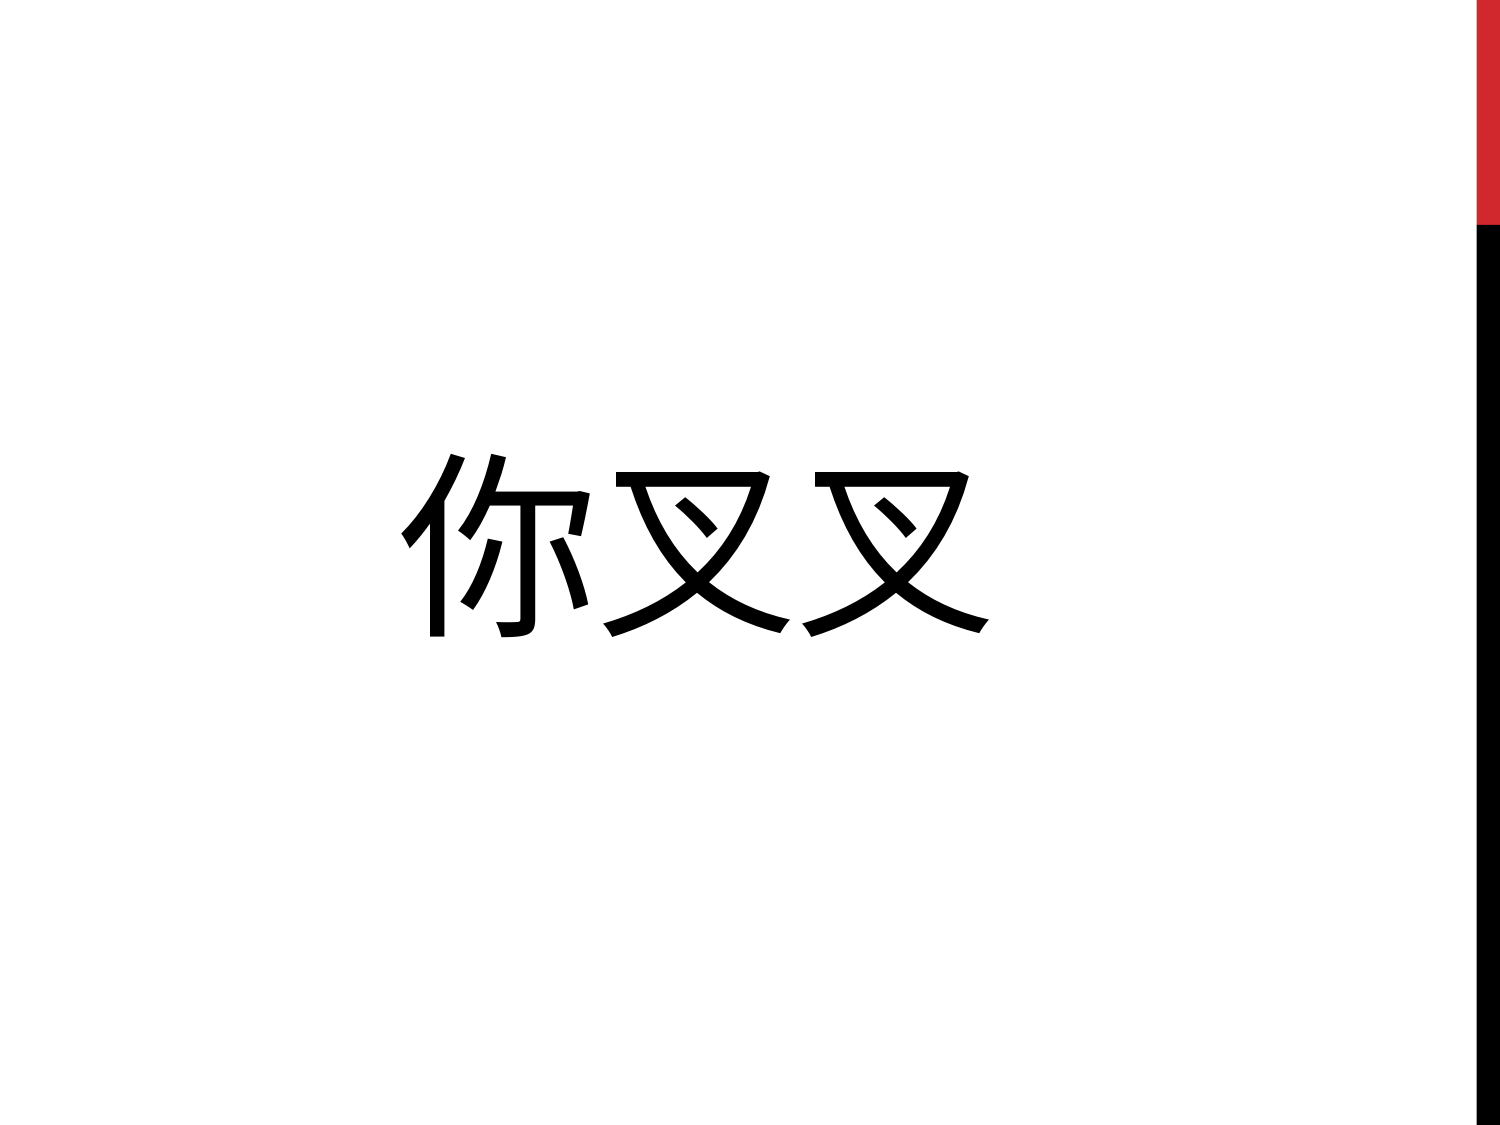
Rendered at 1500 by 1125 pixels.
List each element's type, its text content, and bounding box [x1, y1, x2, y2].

title 你叉叉 [383, 444, 1334, 670]
